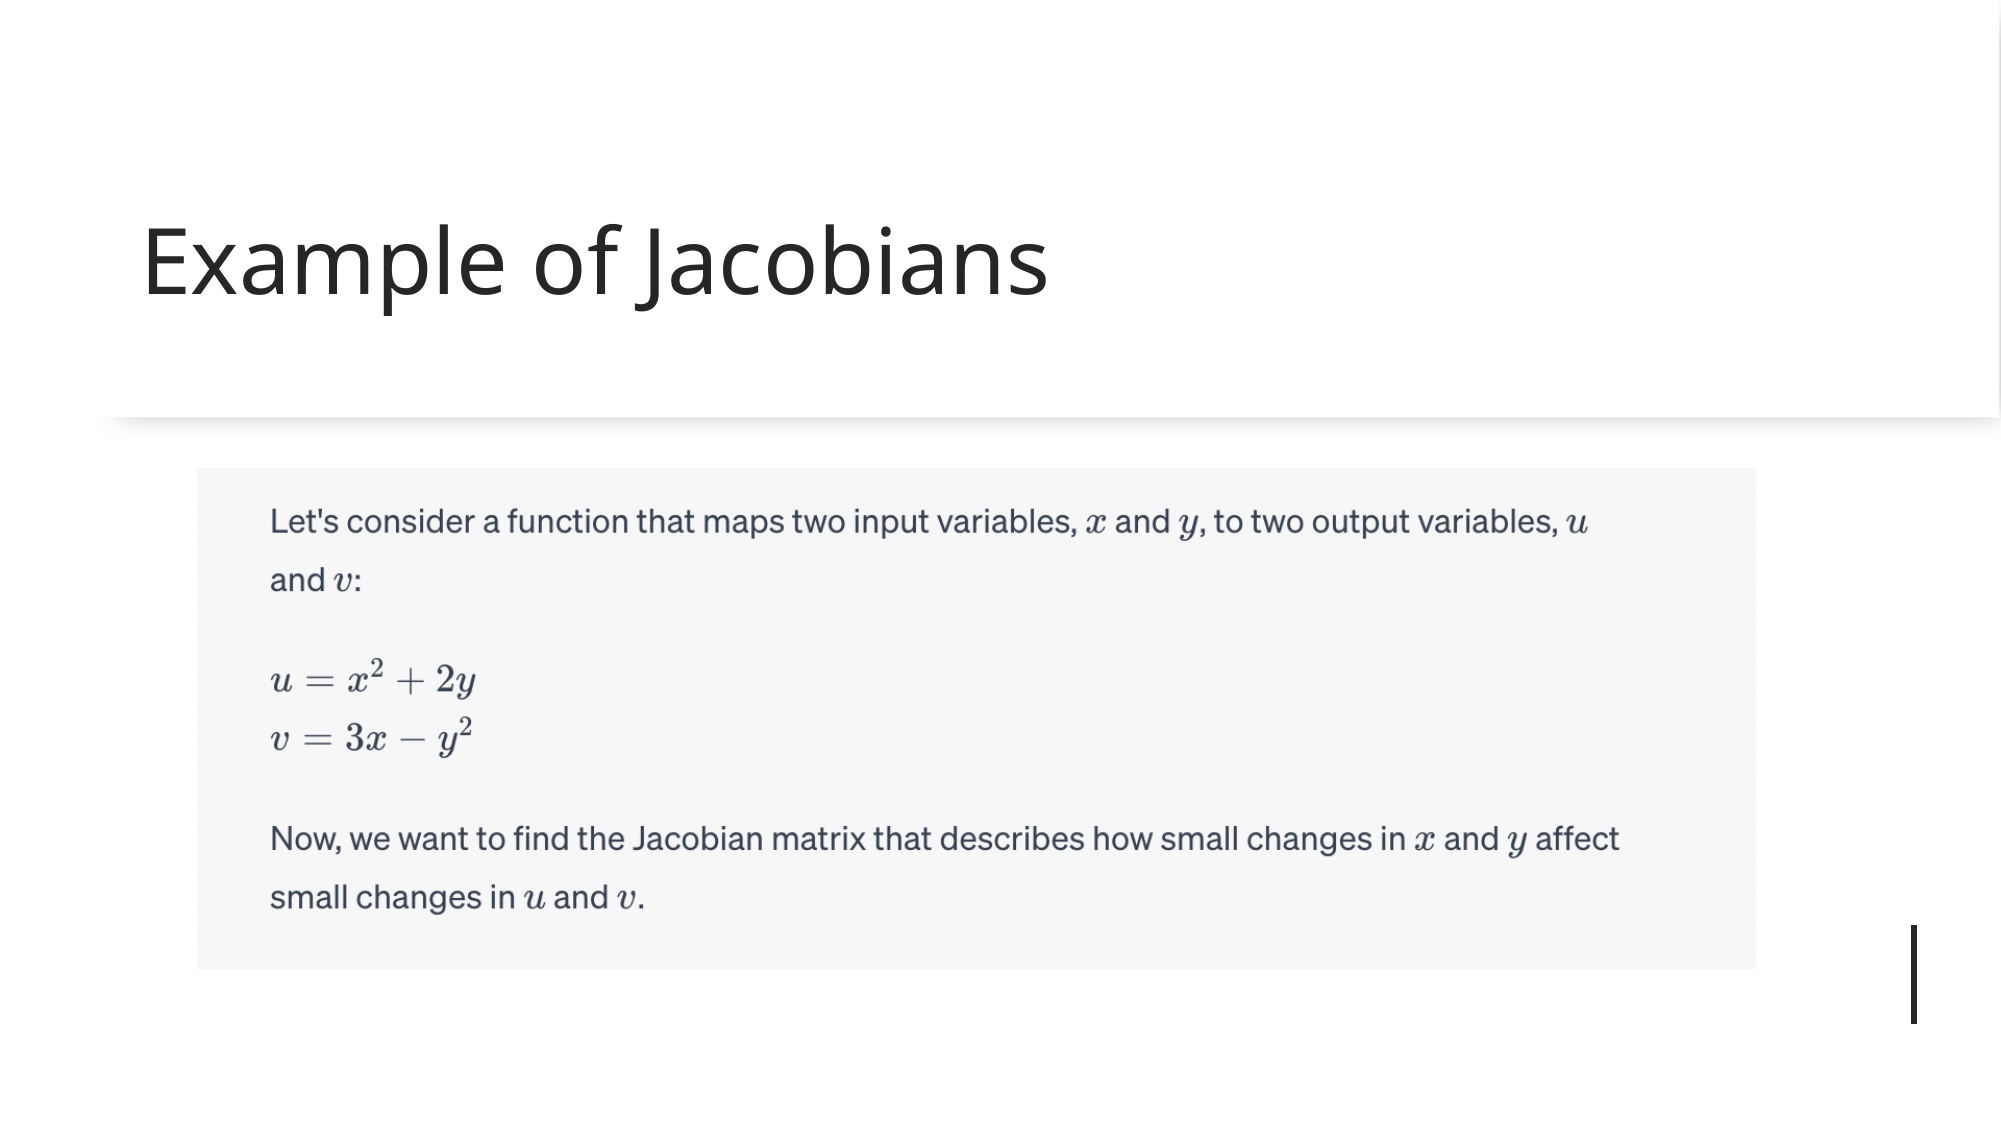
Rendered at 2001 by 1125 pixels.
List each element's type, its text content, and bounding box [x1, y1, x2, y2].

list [197, 468, 1756, 969]
title Example of Jacobians [124, 140, 1828, 376]
